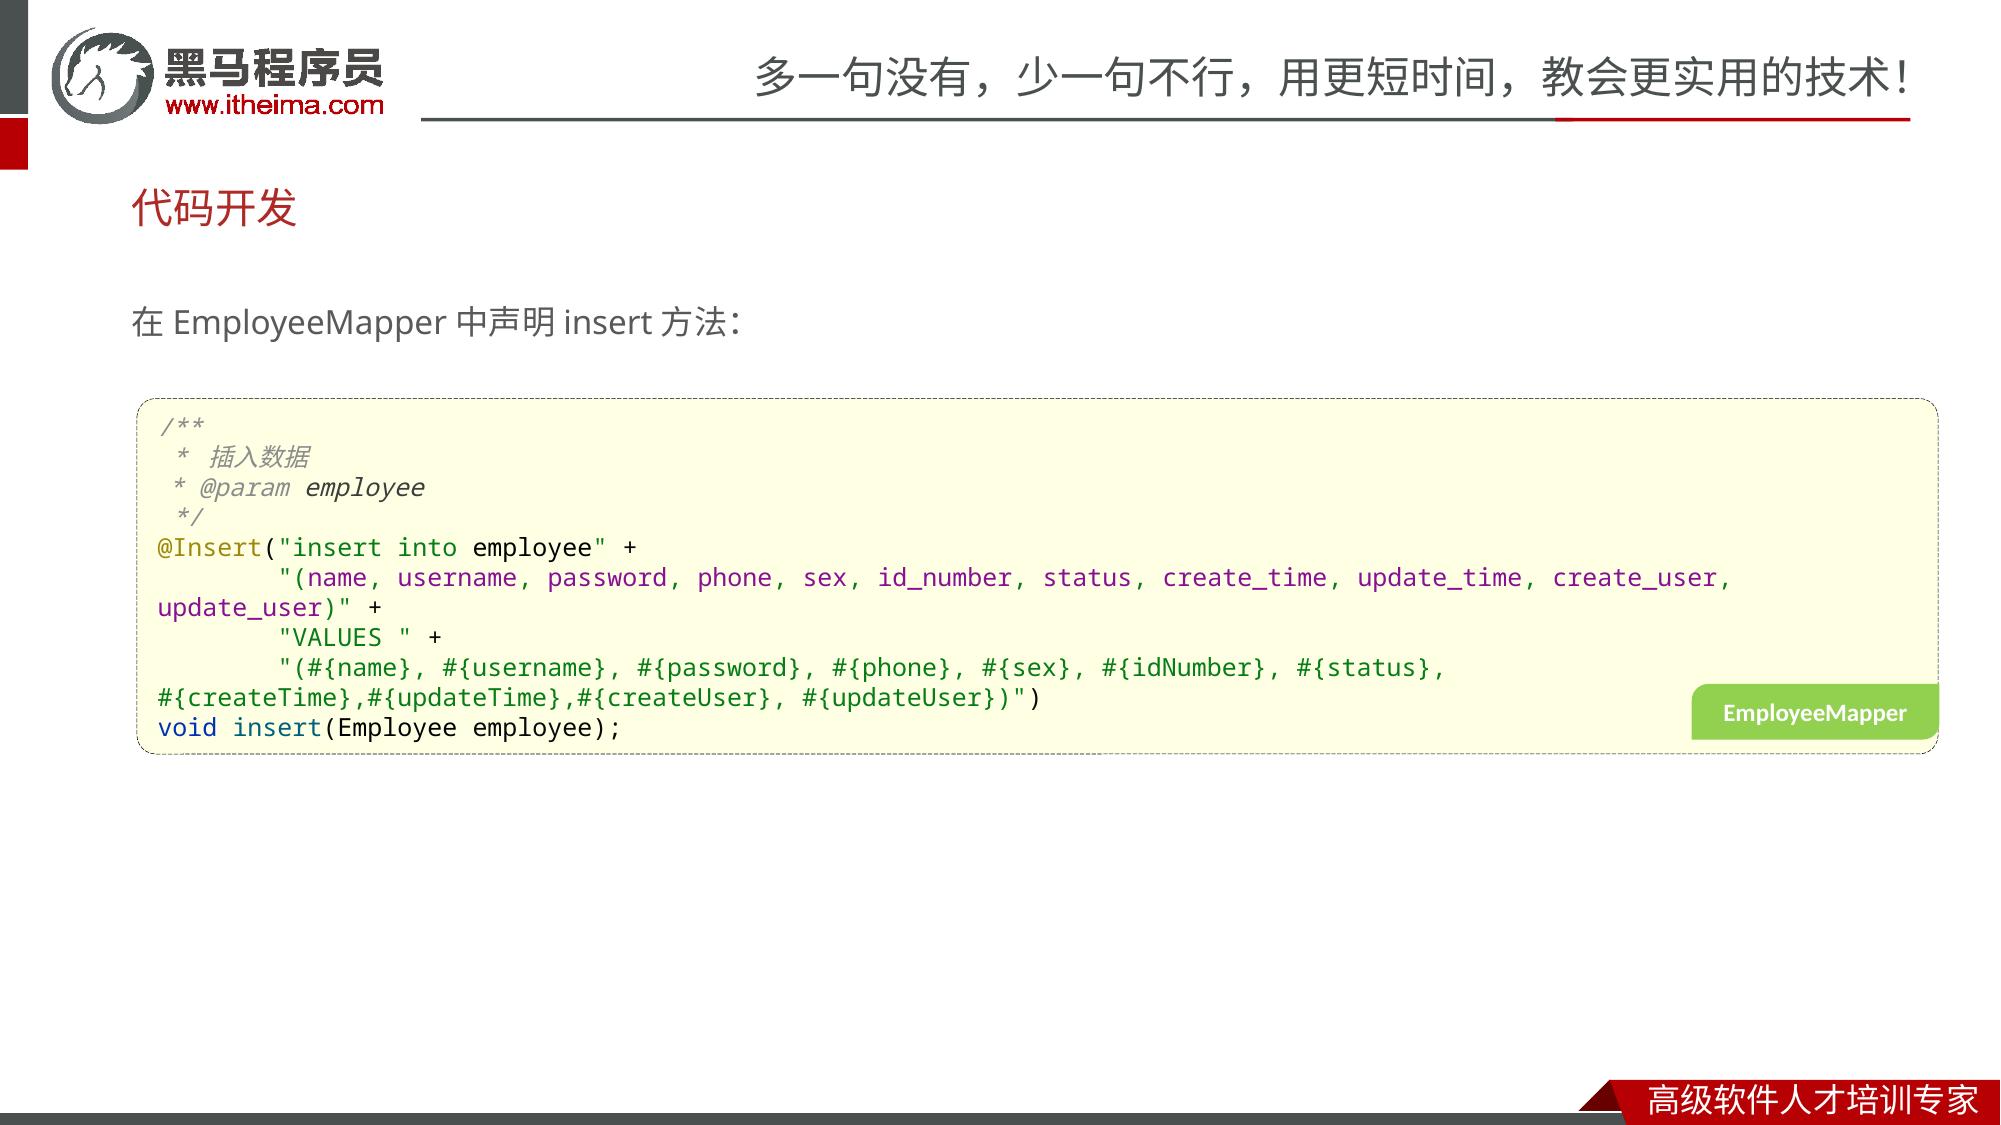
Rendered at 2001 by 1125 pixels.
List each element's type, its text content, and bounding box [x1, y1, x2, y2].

picture [50, 26, 384, 125]
text_box EmployeeMapper [1689, 681, 1942, 742]
text_box /** * 插入数据 * @param employee */ @Insert("insert into employee" + "(name, username, password, phone, sex, id_number, status, create_time, update_time, create_user, update_user)" + "VALUES " + "(#{name}, #{username}, #{password}, #{phone}, #{sex}, #{idNumber}, #{status}, #{createTime},#{updateTime},#{createUser}, #{updateUser})") void insert(Employee employee); [136, 398, 1939, 755]
text_box 在EmployeeMapper中声明insert方法： [116, 274, 1862, 349]
title 代码开发 [116, 164, 1872, 250]
